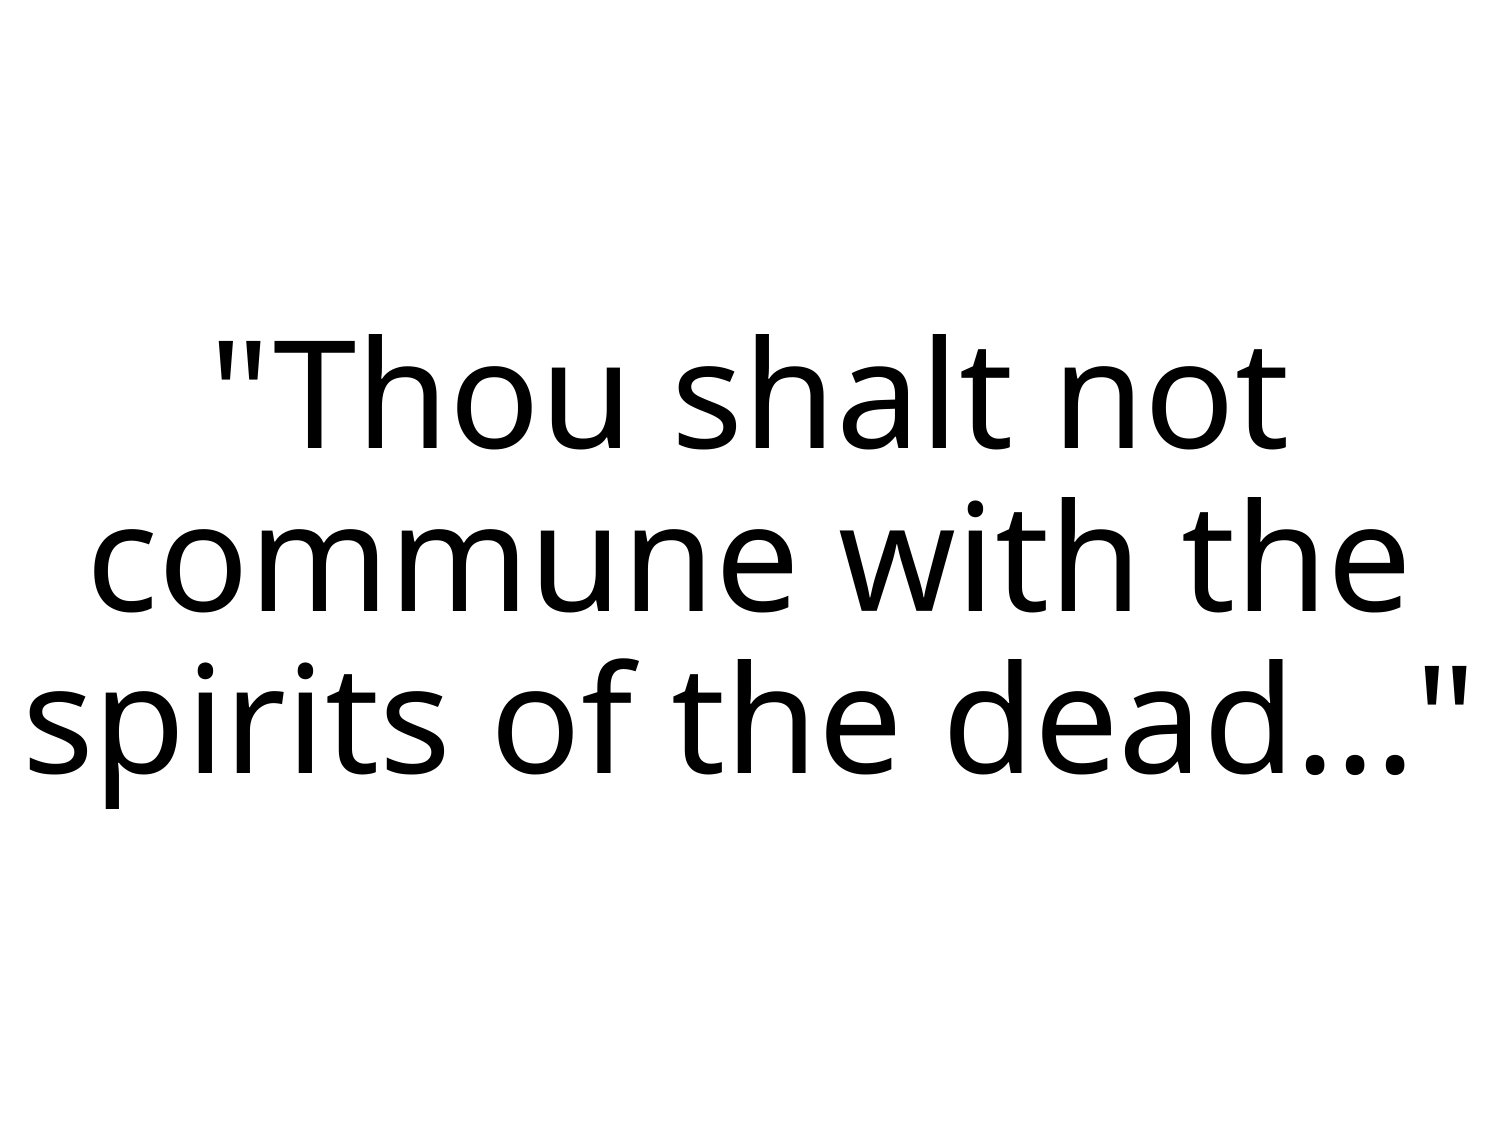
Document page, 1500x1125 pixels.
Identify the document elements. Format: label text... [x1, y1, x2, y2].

list "Thou shalt not commune with the spirits of the dead..." [0, 0, 1500, 1125]
